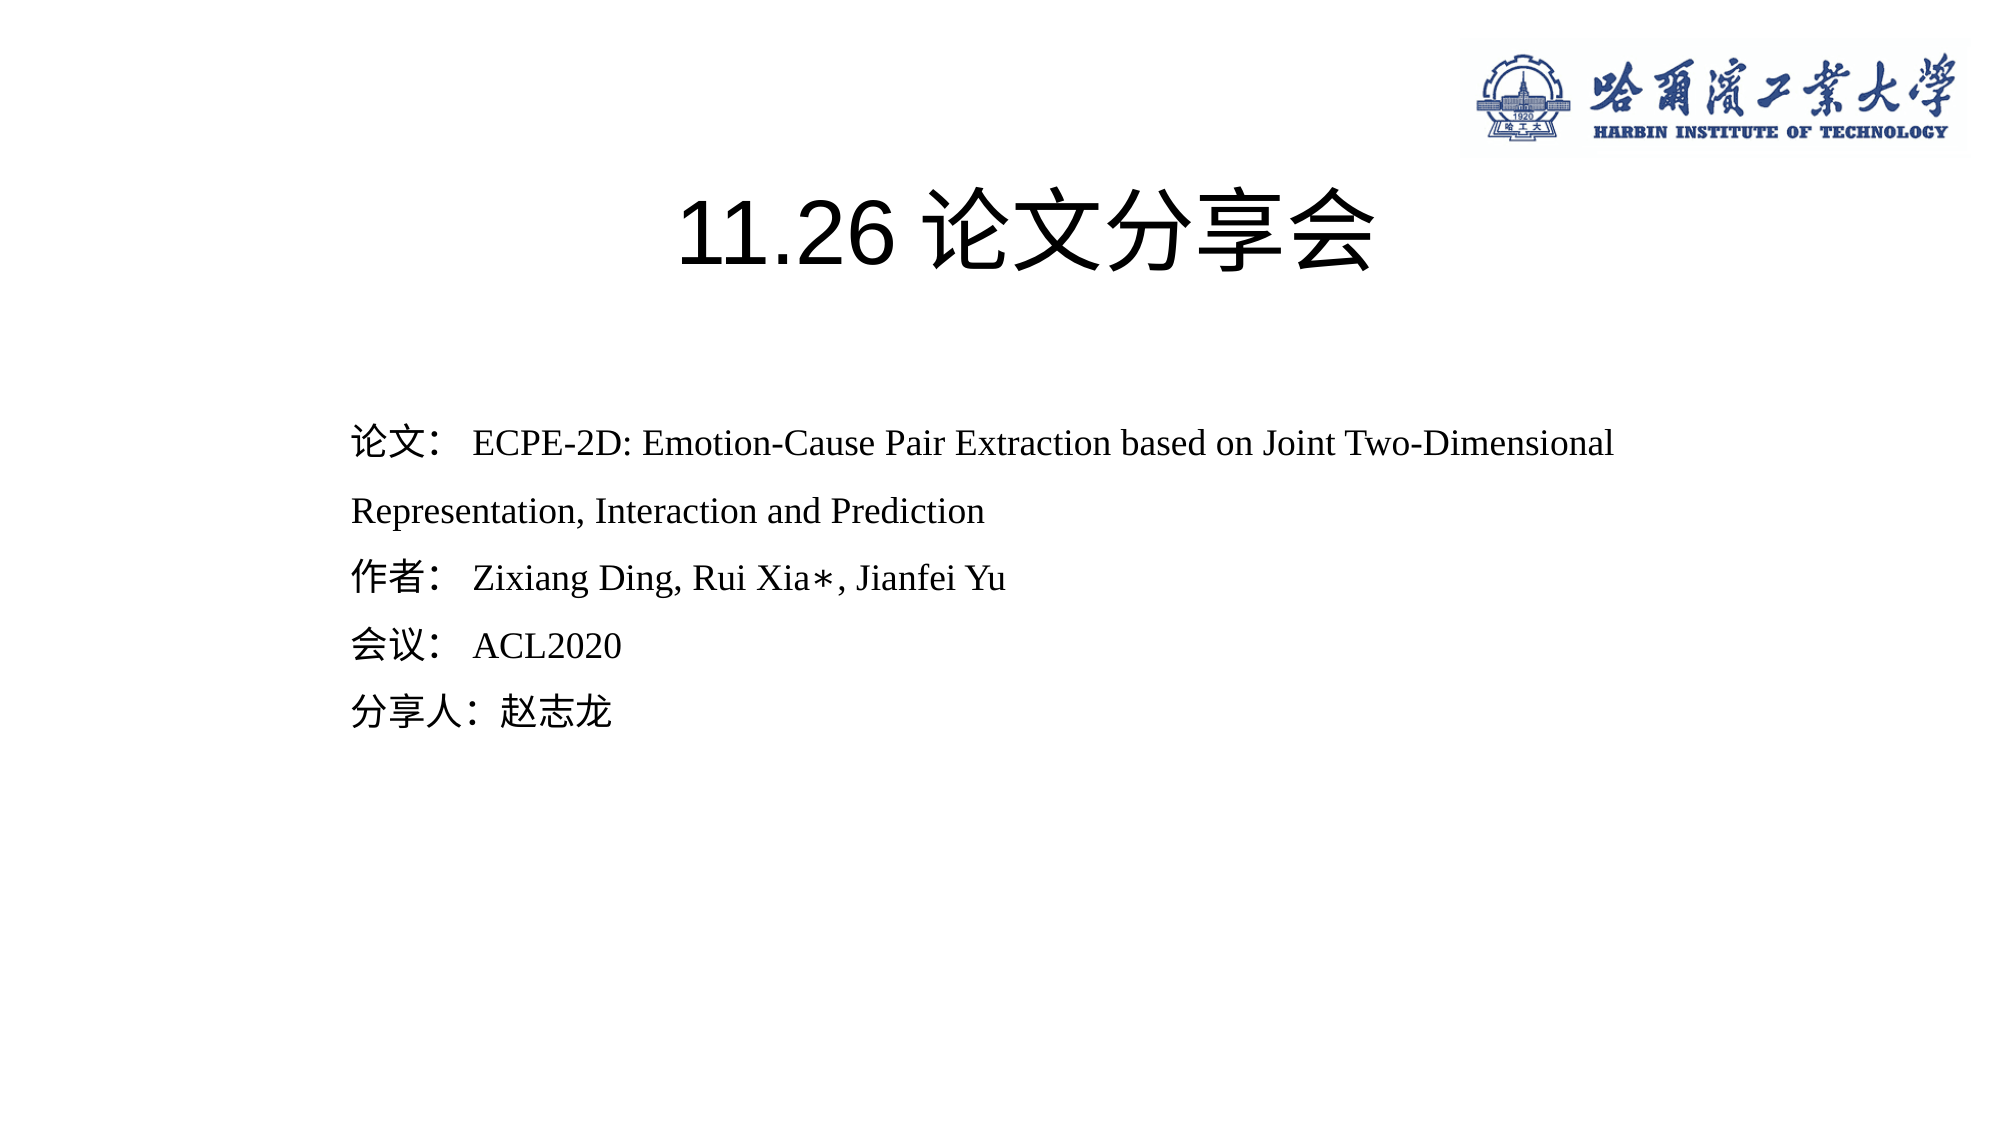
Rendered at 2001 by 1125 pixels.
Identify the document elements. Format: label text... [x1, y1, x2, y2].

picture [1459, 38, 1971, 158]
text_box 论文：ECPE-2D: Emotion-Cause Pair Extraction based on Joint Two-Dimensional Representation, Interaction and Prediction 作者：Zixiang Ding, Rui Xia∗, Jianfei Yu 会议：ACL2020 分享人：赵志龙 [336, 388, 1780, 741]
text_box 11.26论文分享会 [660, 165, 1573, 290]
